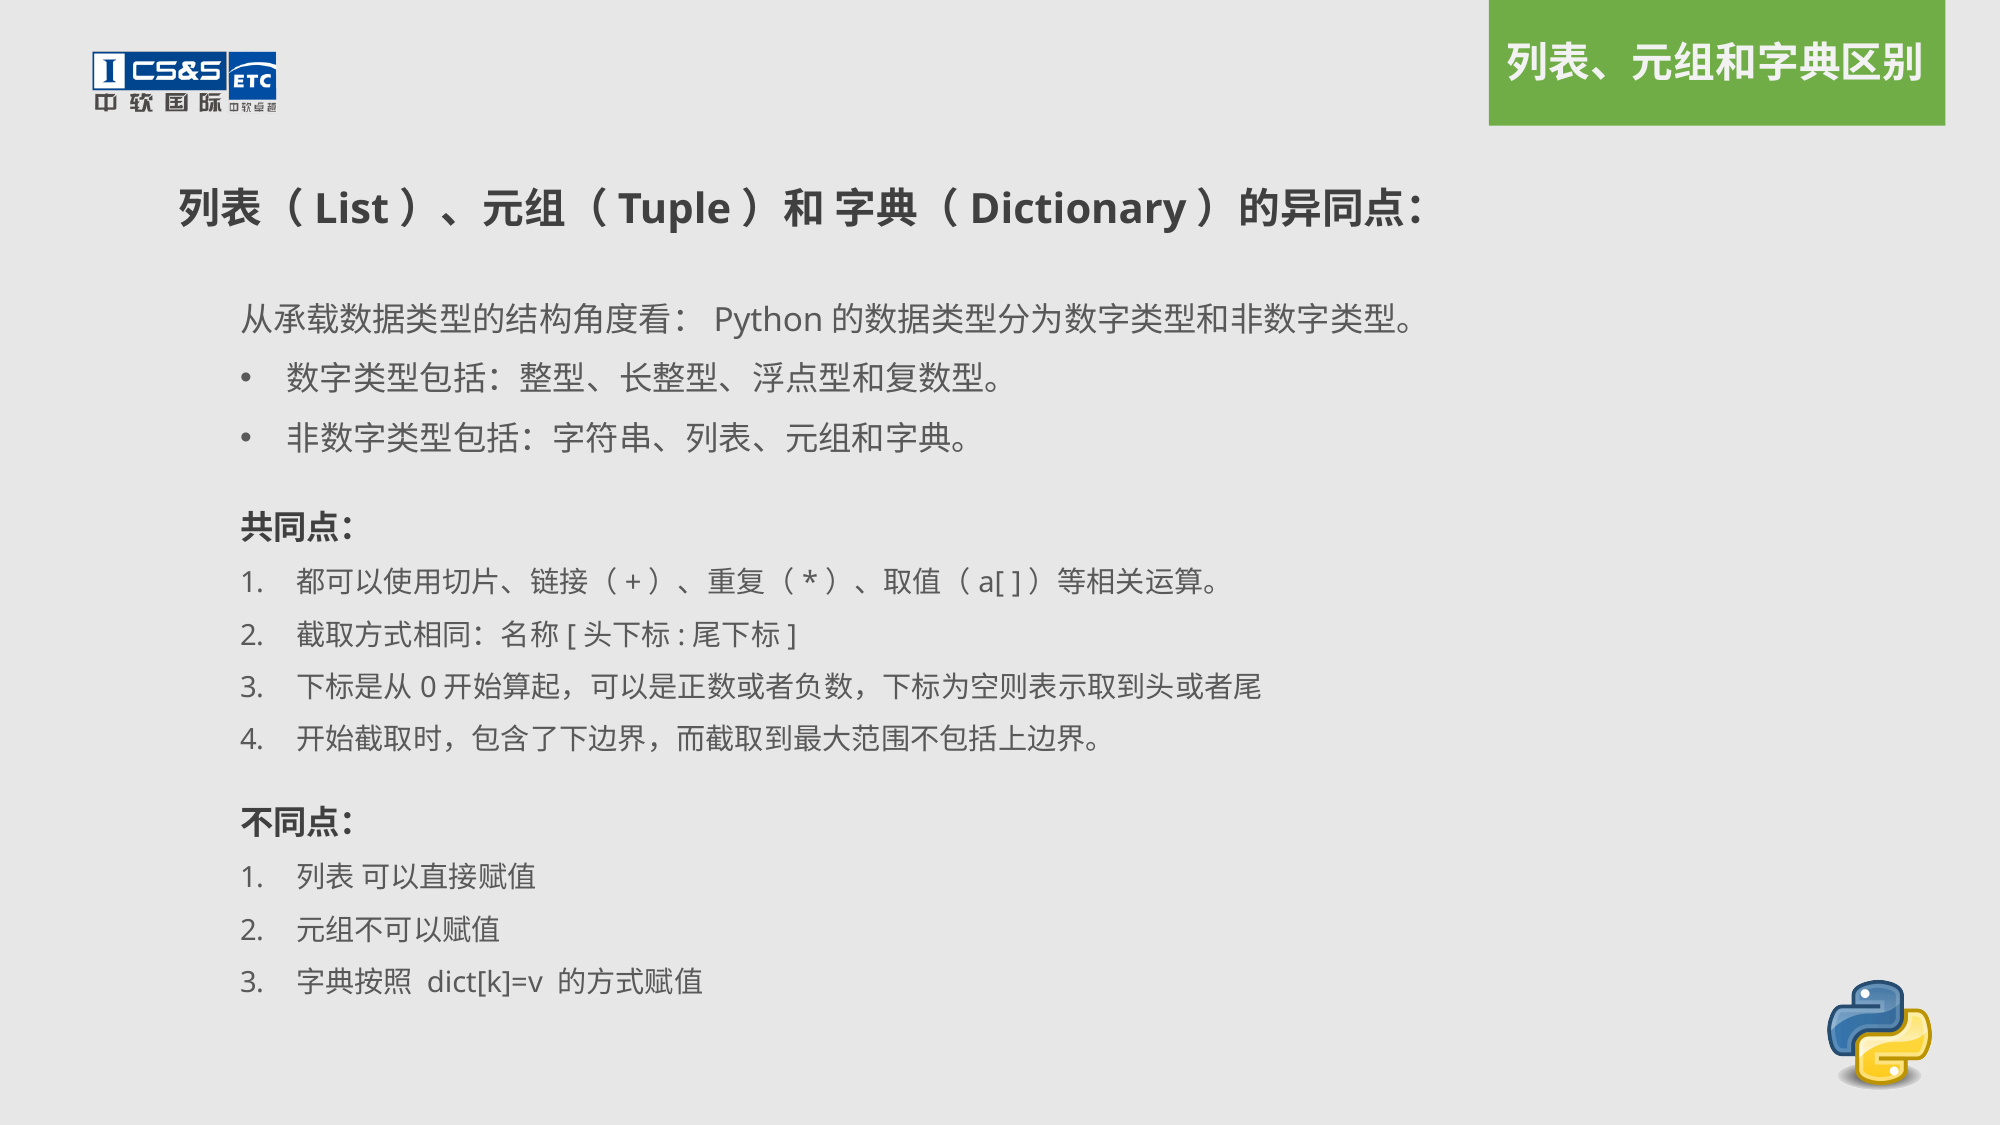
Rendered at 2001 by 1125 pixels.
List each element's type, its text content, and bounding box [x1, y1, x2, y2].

picture [90, 49, 278, 114]
text_box 共同点： 都可以使用切片、链接（+）、重复（*）、取值（a[ ]）等相关运算。 截取方式相同：名称[头下标:尾下标] 下标是从0开始算起，可以是正数或者负数，下标为空则表示取到头或者尾 开始截取时，包含了下边界，而截取到最大范围不包括上边界。 [225, 458, 1775, 763]
text_box 不同点： 列表 可以直接赋值 元组不可以赋值 字典按照 dict[k]=v 的方式赋值 [225, 774, 1775, 1006]
text_box 列表、元组和字典区别 [1490, 34, 1941, 98]
picture [1820, 977, 1939, 1095]
text_box 列表（List）、元组（Tuple）和 字典（Dictionary）的异同点： [164, 149, 1622, 239]
text_box 从承载数据类型的结构角度看：Python的数据类型分为数字类型和非数字类型。 数字类型包括：整型、长整型、浮点型和复数型。 非数字类型包括：字符串、列表、元组和字典。 [225, 250, 1775, 458]
